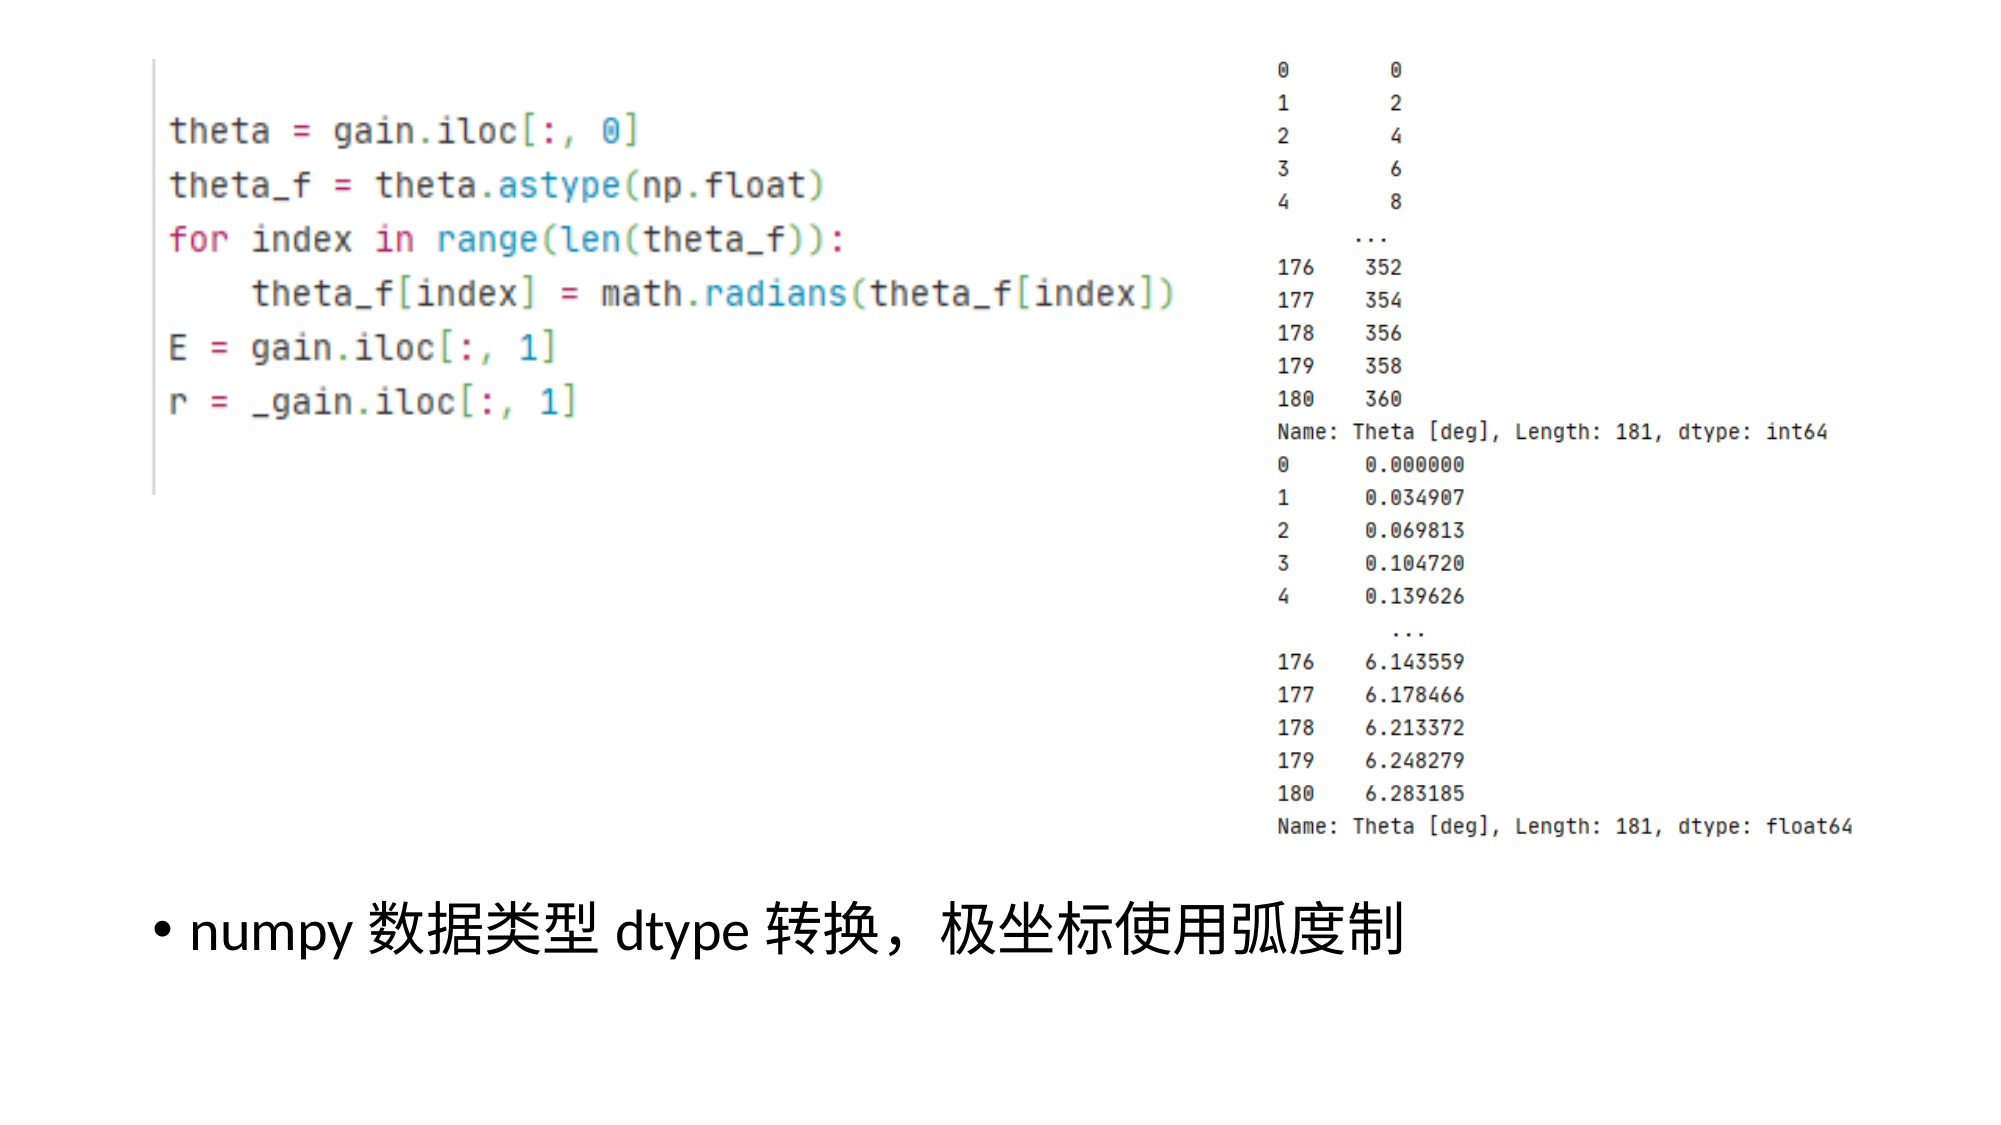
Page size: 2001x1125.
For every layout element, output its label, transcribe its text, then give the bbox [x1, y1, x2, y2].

list numpy数据类型dtype转换，极坐标使用弧度制 [137, 299, 1863, 1014]
picture [107, 59, 1194, 495]
picture [1265, 59, 1863, 845]
